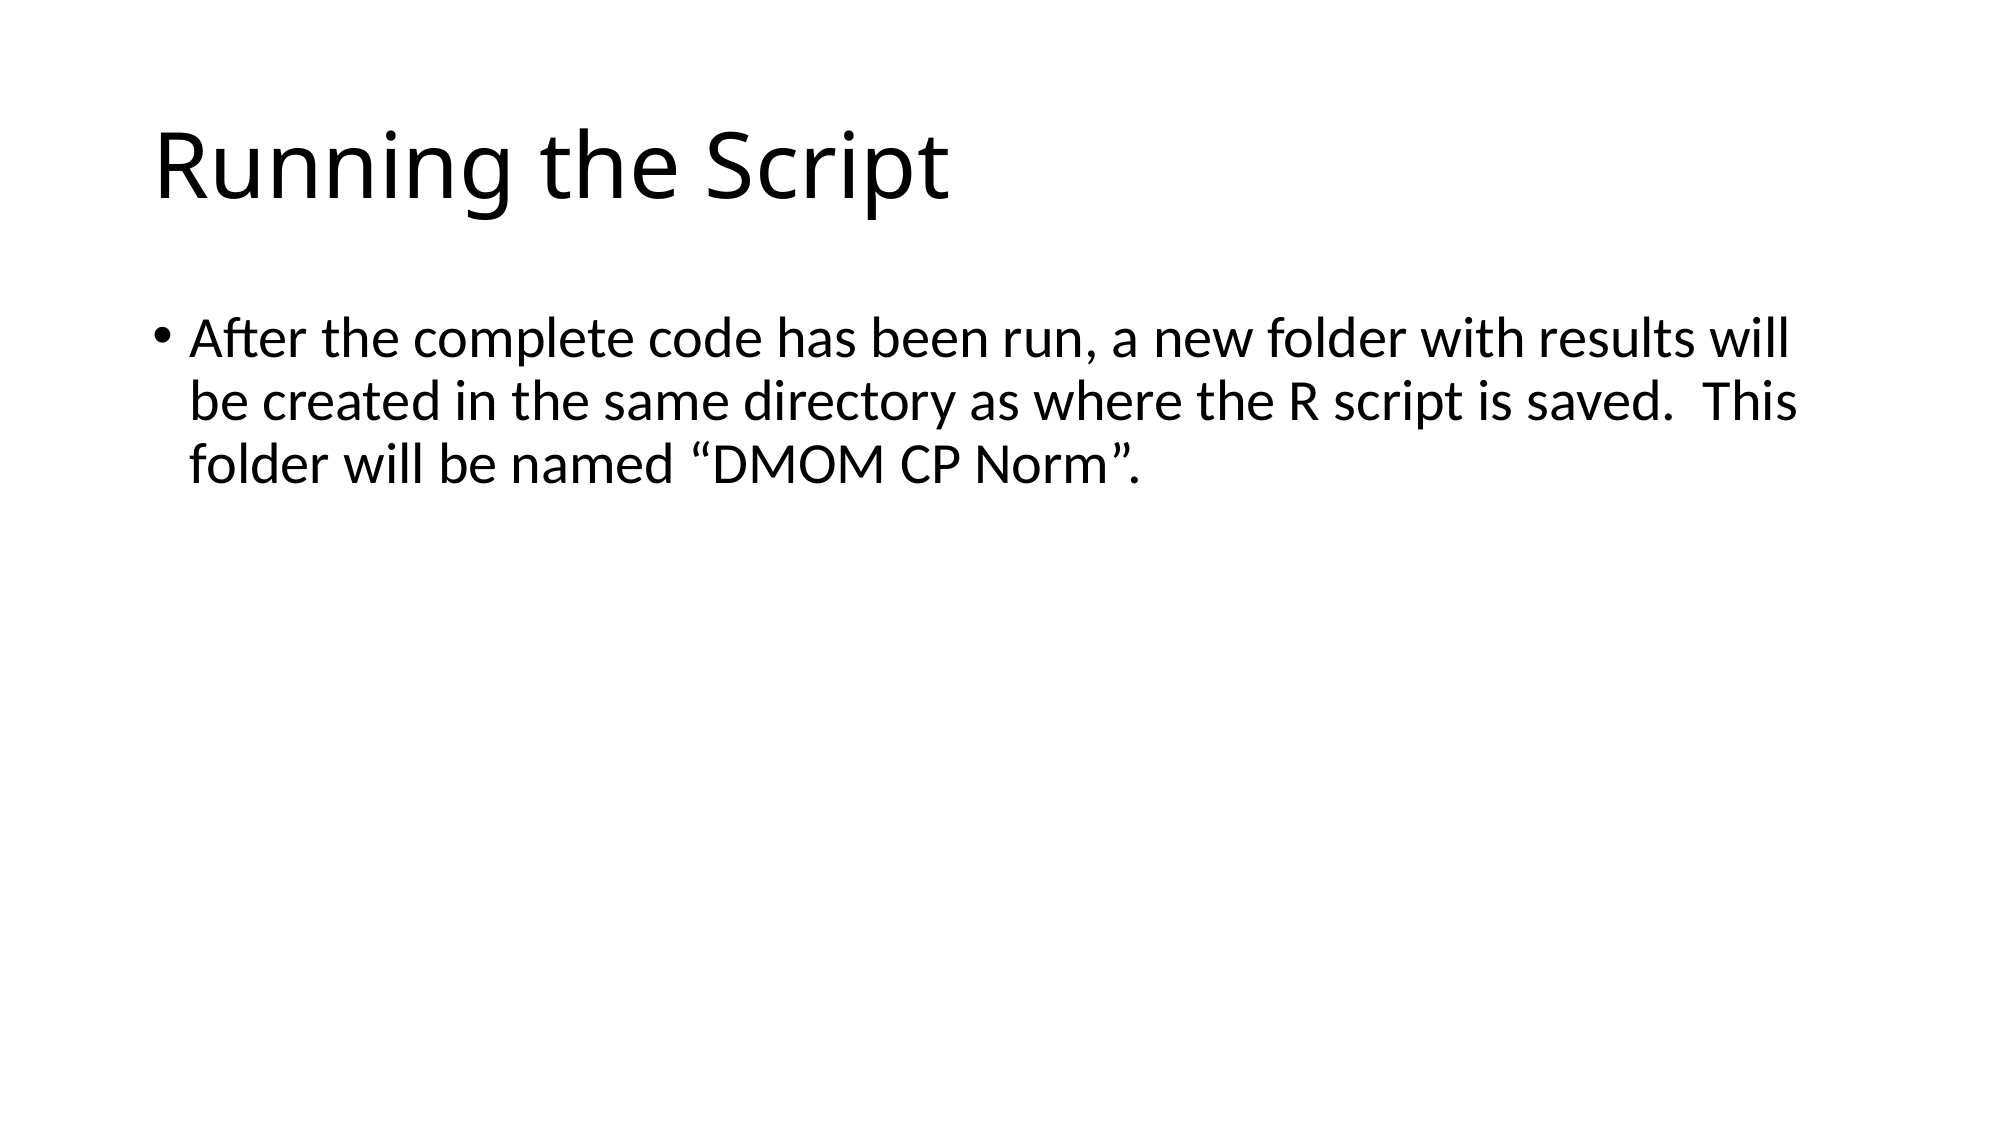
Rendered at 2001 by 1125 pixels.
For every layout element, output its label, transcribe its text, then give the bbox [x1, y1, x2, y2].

title Running the Script [137, 59, 1863, 278]
list After the complete code has been run, a new folder with results will be created in the same directory as where the R script is saved. This folder will be named “DMOM CP Norm”. [137, 299, 1863, 1014]
